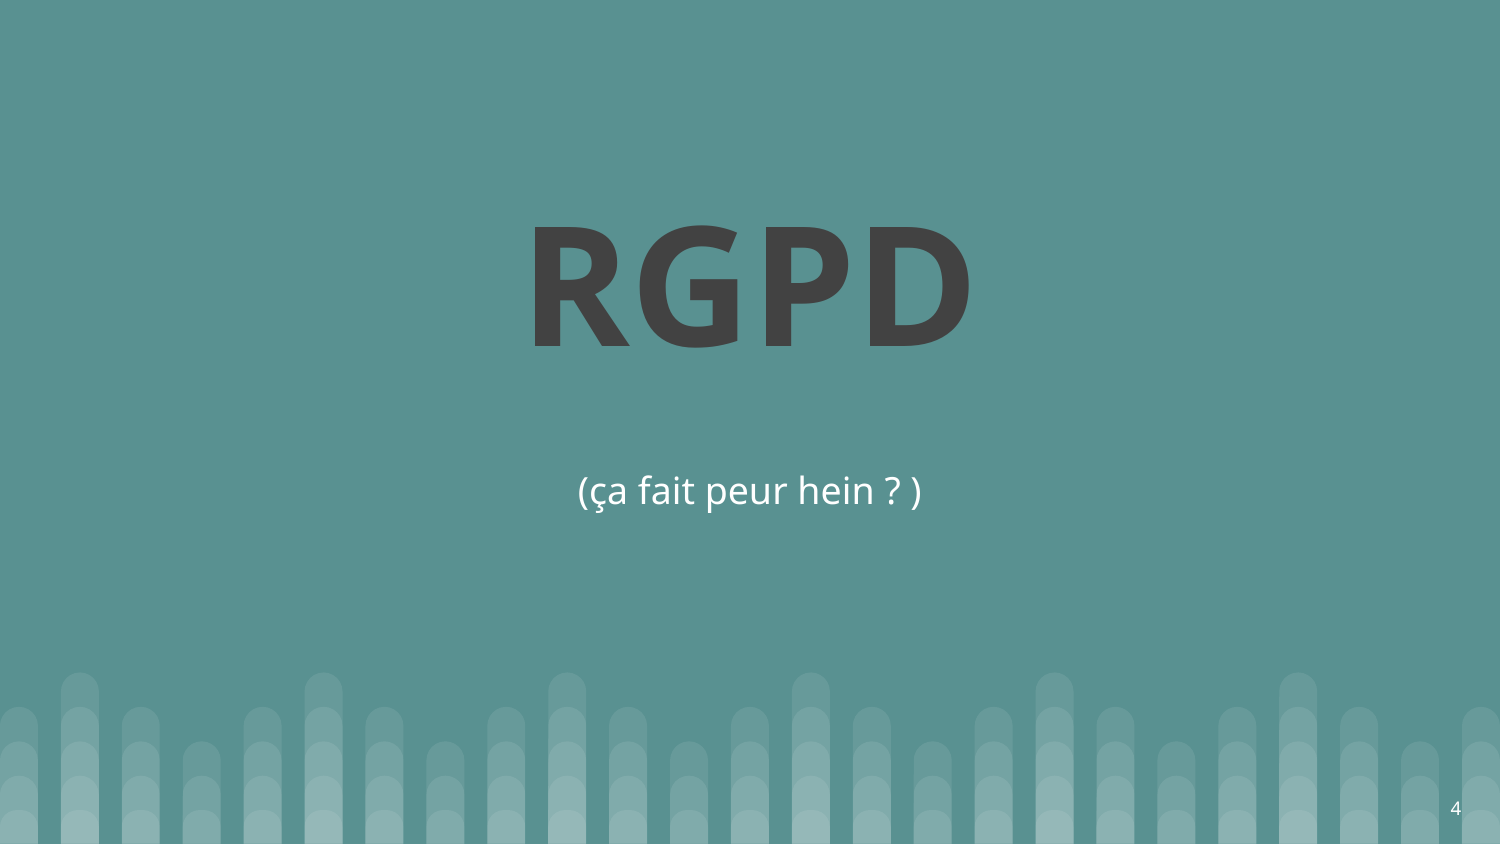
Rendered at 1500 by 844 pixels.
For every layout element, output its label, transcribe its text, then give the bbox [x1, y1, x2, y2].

title RGPD [227, 126, 1273, 433]
list (ça fait peur hein ? ) [227, 444, 1273, 628]
slide_number ‹#› [1386, 777, 1477, 842]
